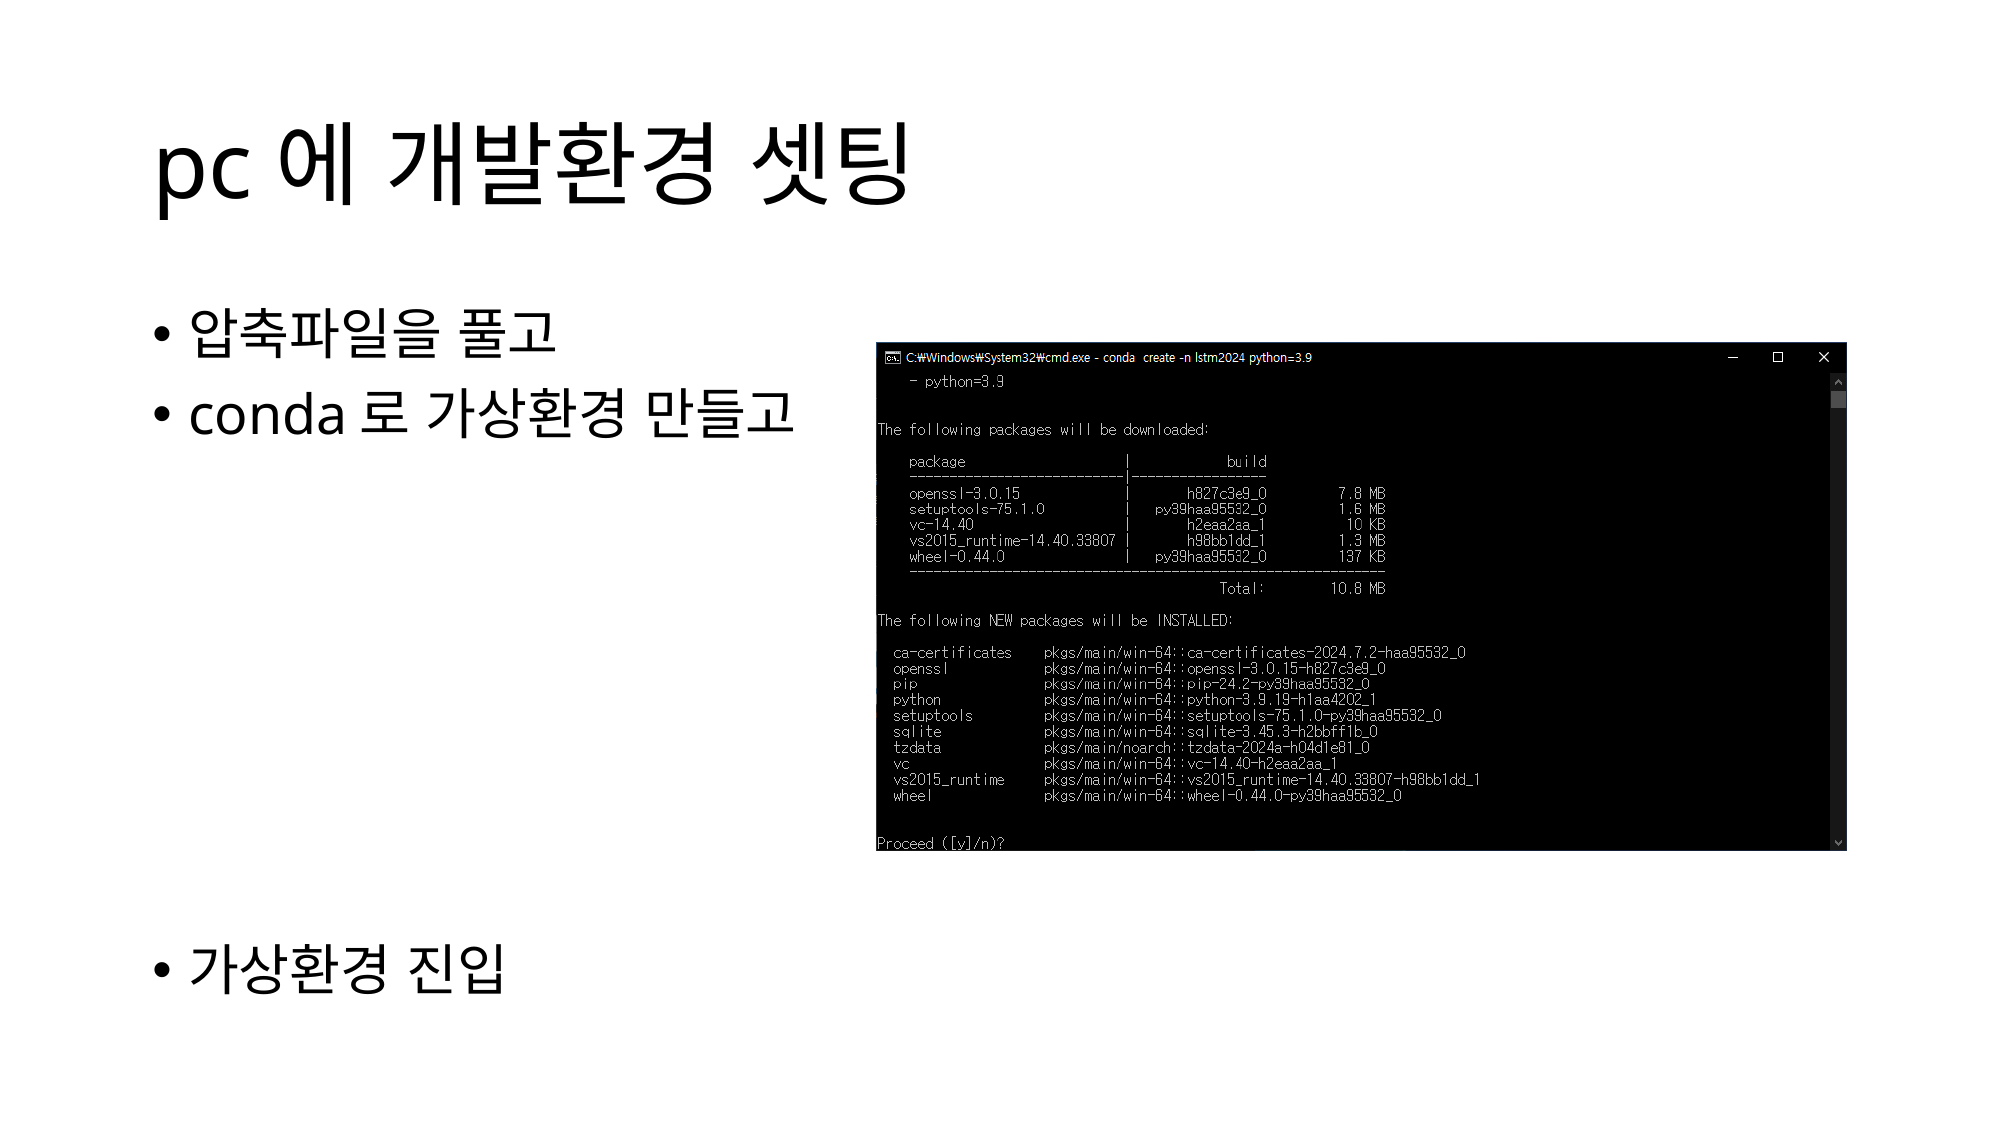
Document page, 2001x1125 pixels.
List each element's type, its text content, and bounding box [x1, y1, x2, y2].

picture [876, 342, 1847, 851]
title pc에 개발환경 셋팅 [137, 59, 1863, 278]
list 압축파일을 풀고 conda로 가상환경 만들고 가상환경 진입 [137, 299, 1863, 1014]
